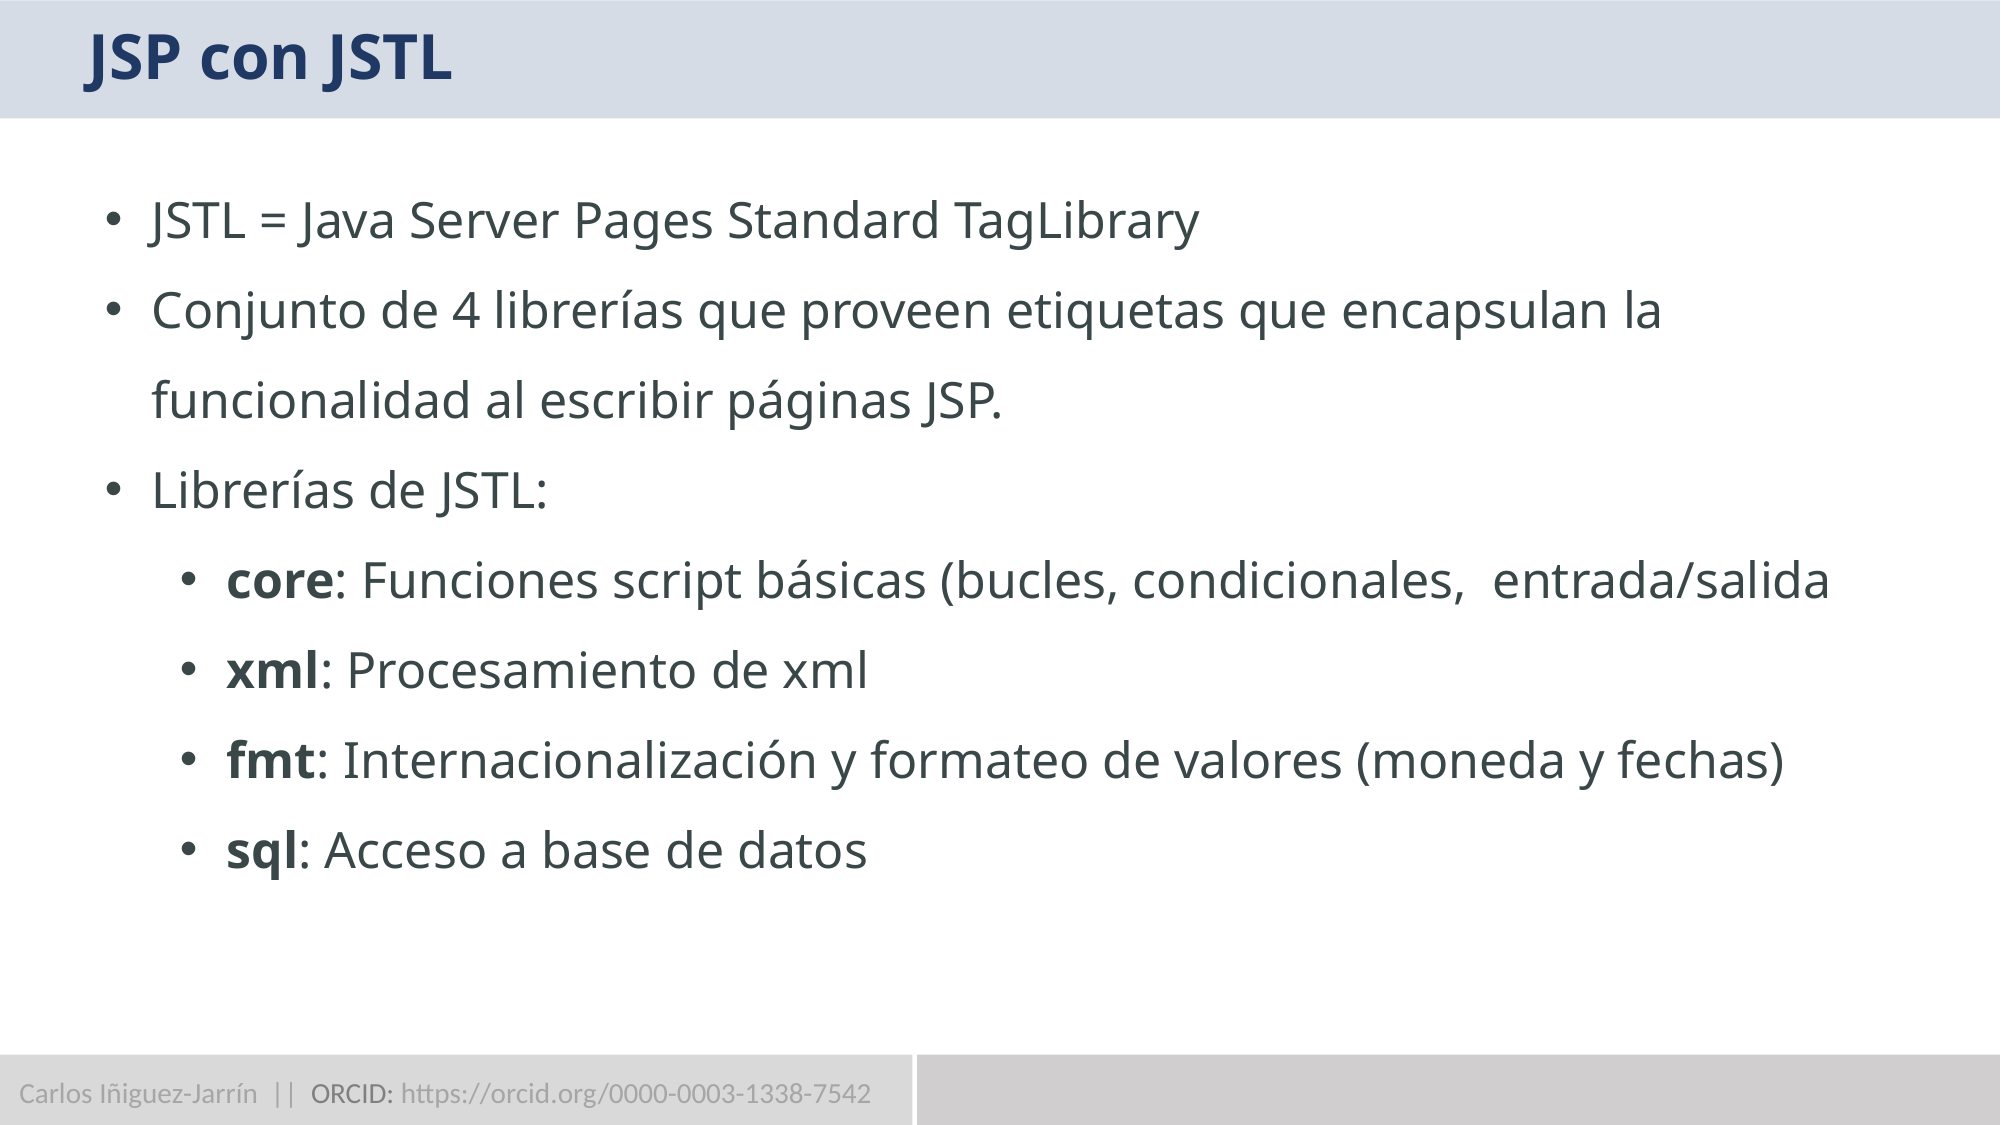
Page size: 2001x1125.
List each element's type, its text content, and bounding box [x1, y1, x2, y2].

text_box JSTL = Java Server Pages Standard TagLibrary Conjunto de 4 librerías que proveen etiquetas que encapsulan la funcionalidad al escribir páginas JSP. Librerías de JSTL: core: Funciones script básicas (bucles, condicionales, entrada/salida xml: Procesamiento de xml fmt: Internacionalización y formateo de valores (moneda y fechas) sql: Acceso a base de datos [90, 151, 1950, 886]
title JSP con JSTL [0, 0, 2000, 119]
